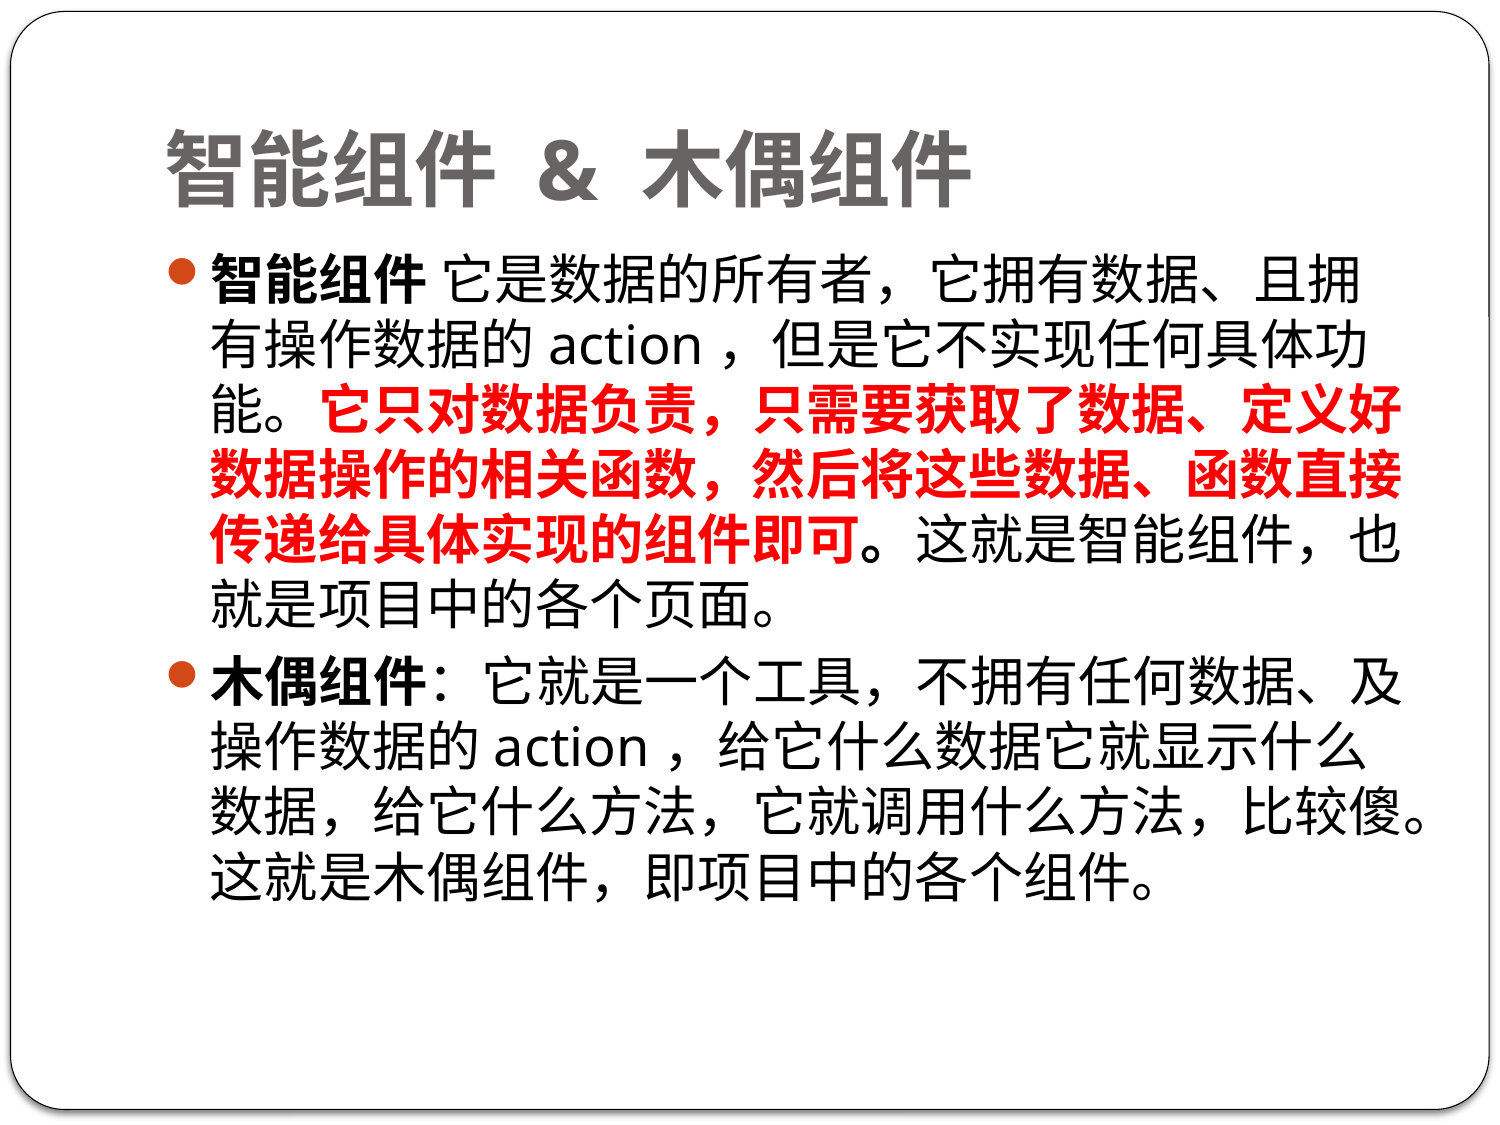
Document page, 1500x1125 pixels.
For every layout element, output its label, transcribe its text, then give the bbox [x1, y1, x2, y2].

title 智能组件 & 木偶组件 [150, 45, 1425, 233]
list 智能组件 它是数据的所有者，它拥有数据、且拥有操作数据的action，但是它不实现任何具体功能。它只对数据负责，只需要获取了数据、定义好数据操作的相关函数，然后将这些数据、函数直接传递给具体实现的组件即可。这就是智能组件，也就是项目中的各个页面。 木偶组件：它就是一个工具，不拥有任何数据、及操作数据的action，给它什么数据它就显示什么数据，给它什么方法，它就调用什么方法，比较傻。这就是木偶组件，即项目中的各个组件。 [150, 237, 1425, 988]
